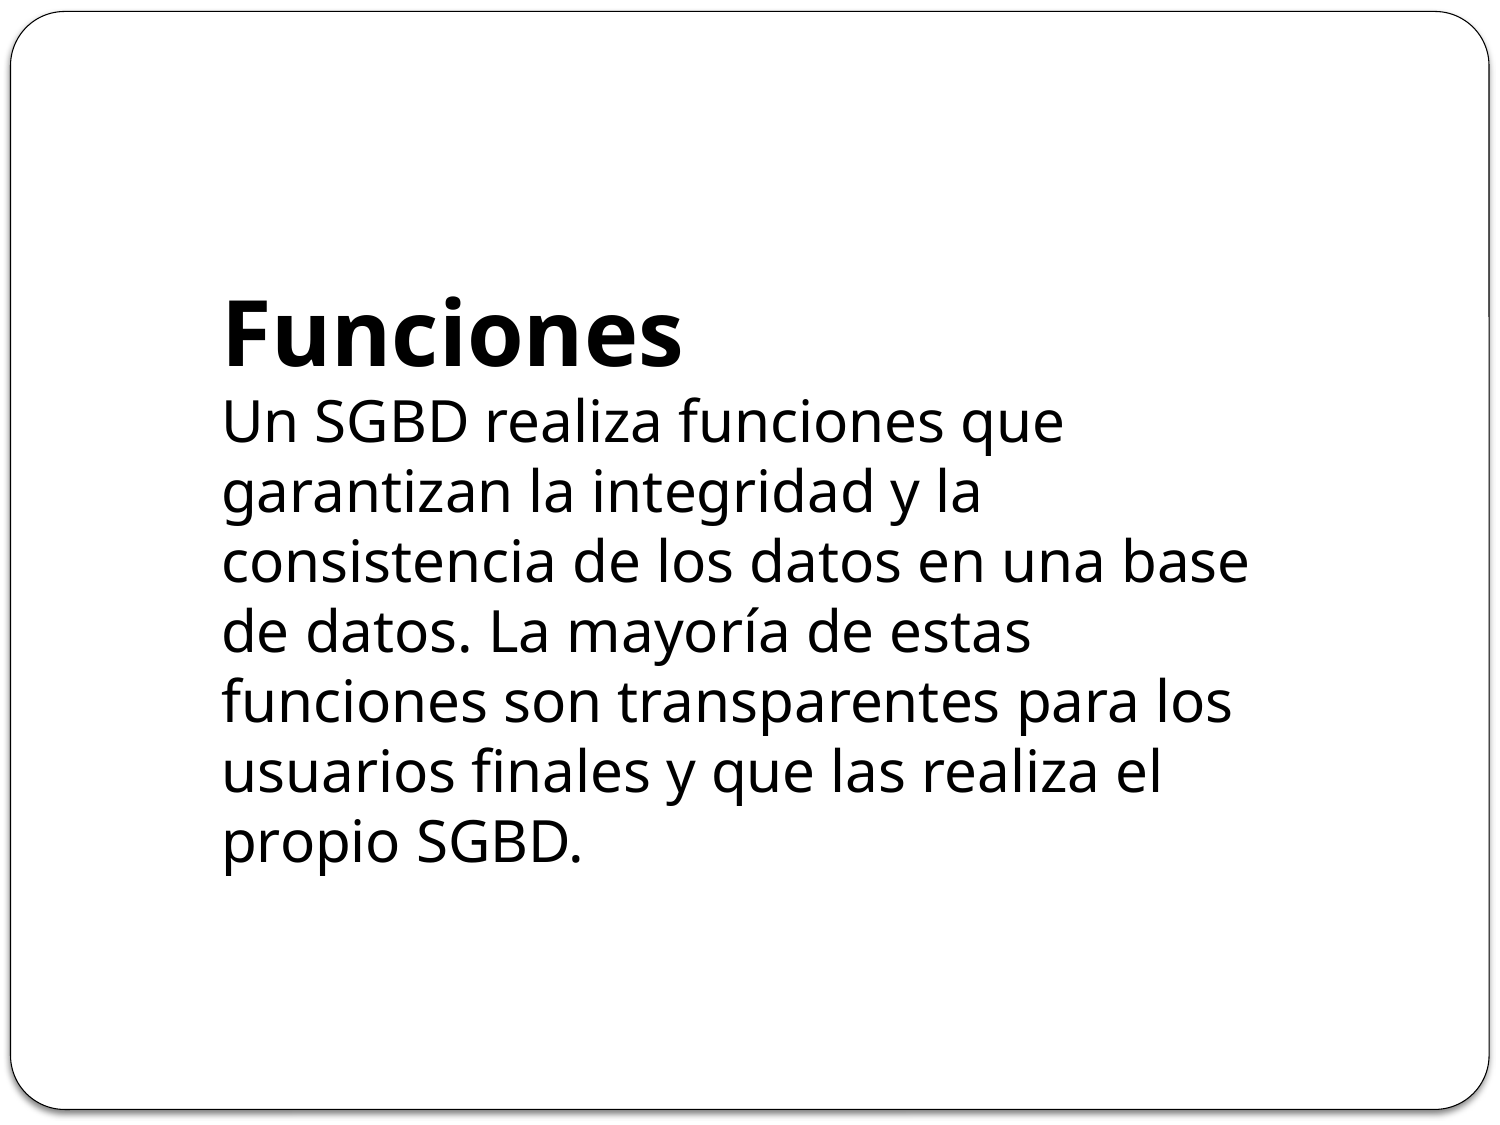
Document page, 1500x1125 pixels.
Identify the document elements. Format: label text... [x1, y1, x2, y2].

text_box Funciones Un SGBD realiza funciones que garantizan la integridad y la consistencia de los datos en una base de datos. La mayoría de estas funciones son transparentes para los usuarios finales y que las realiza el propio SGBD. [206, 267, 1306, 882]
